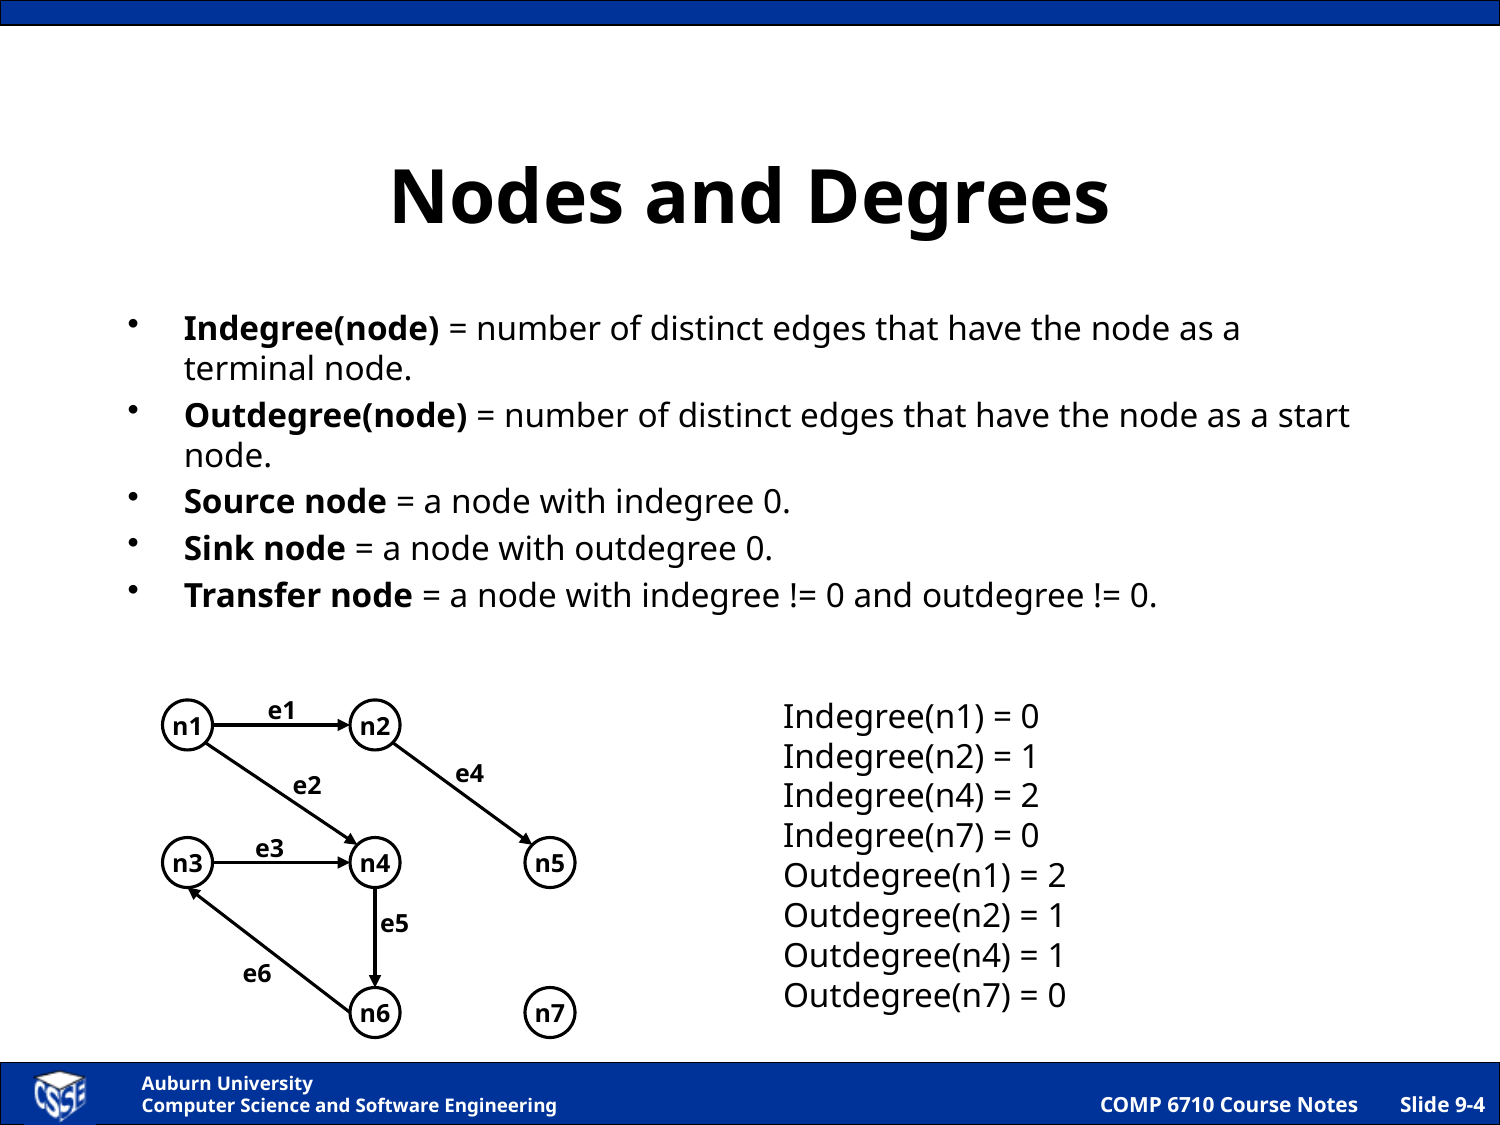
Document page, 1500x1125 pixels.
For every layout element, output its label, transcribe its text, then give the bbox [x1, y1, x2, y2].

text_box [162, 687, 576, 1038]
picture [24, 1066, 96, 1125]
text_box Indegree(n1) = 0 Indegree(n2) = 1 Indegree(n4) = 2 Indegree(n7) = 0 Outdegree(n1) = 2 Outdegree(n2) = 1 Outdegree(n4) = 1 Outdegree(n7) = 0 [768, 687, 1082, 1022]
title Nodes and Degrees [112, 99, 1388, 288]
list Indegree(node) = number of distinct edges that have the node as a terminal node. Outdegree(node) = number of distinct edges that have the node as a start node. Source node = a node with indegree 0. Sink node = a node with outdegree 0. Transfer node = a node with indegree != 0 and outdegree != 0. [112, 299, 1388, 976]
